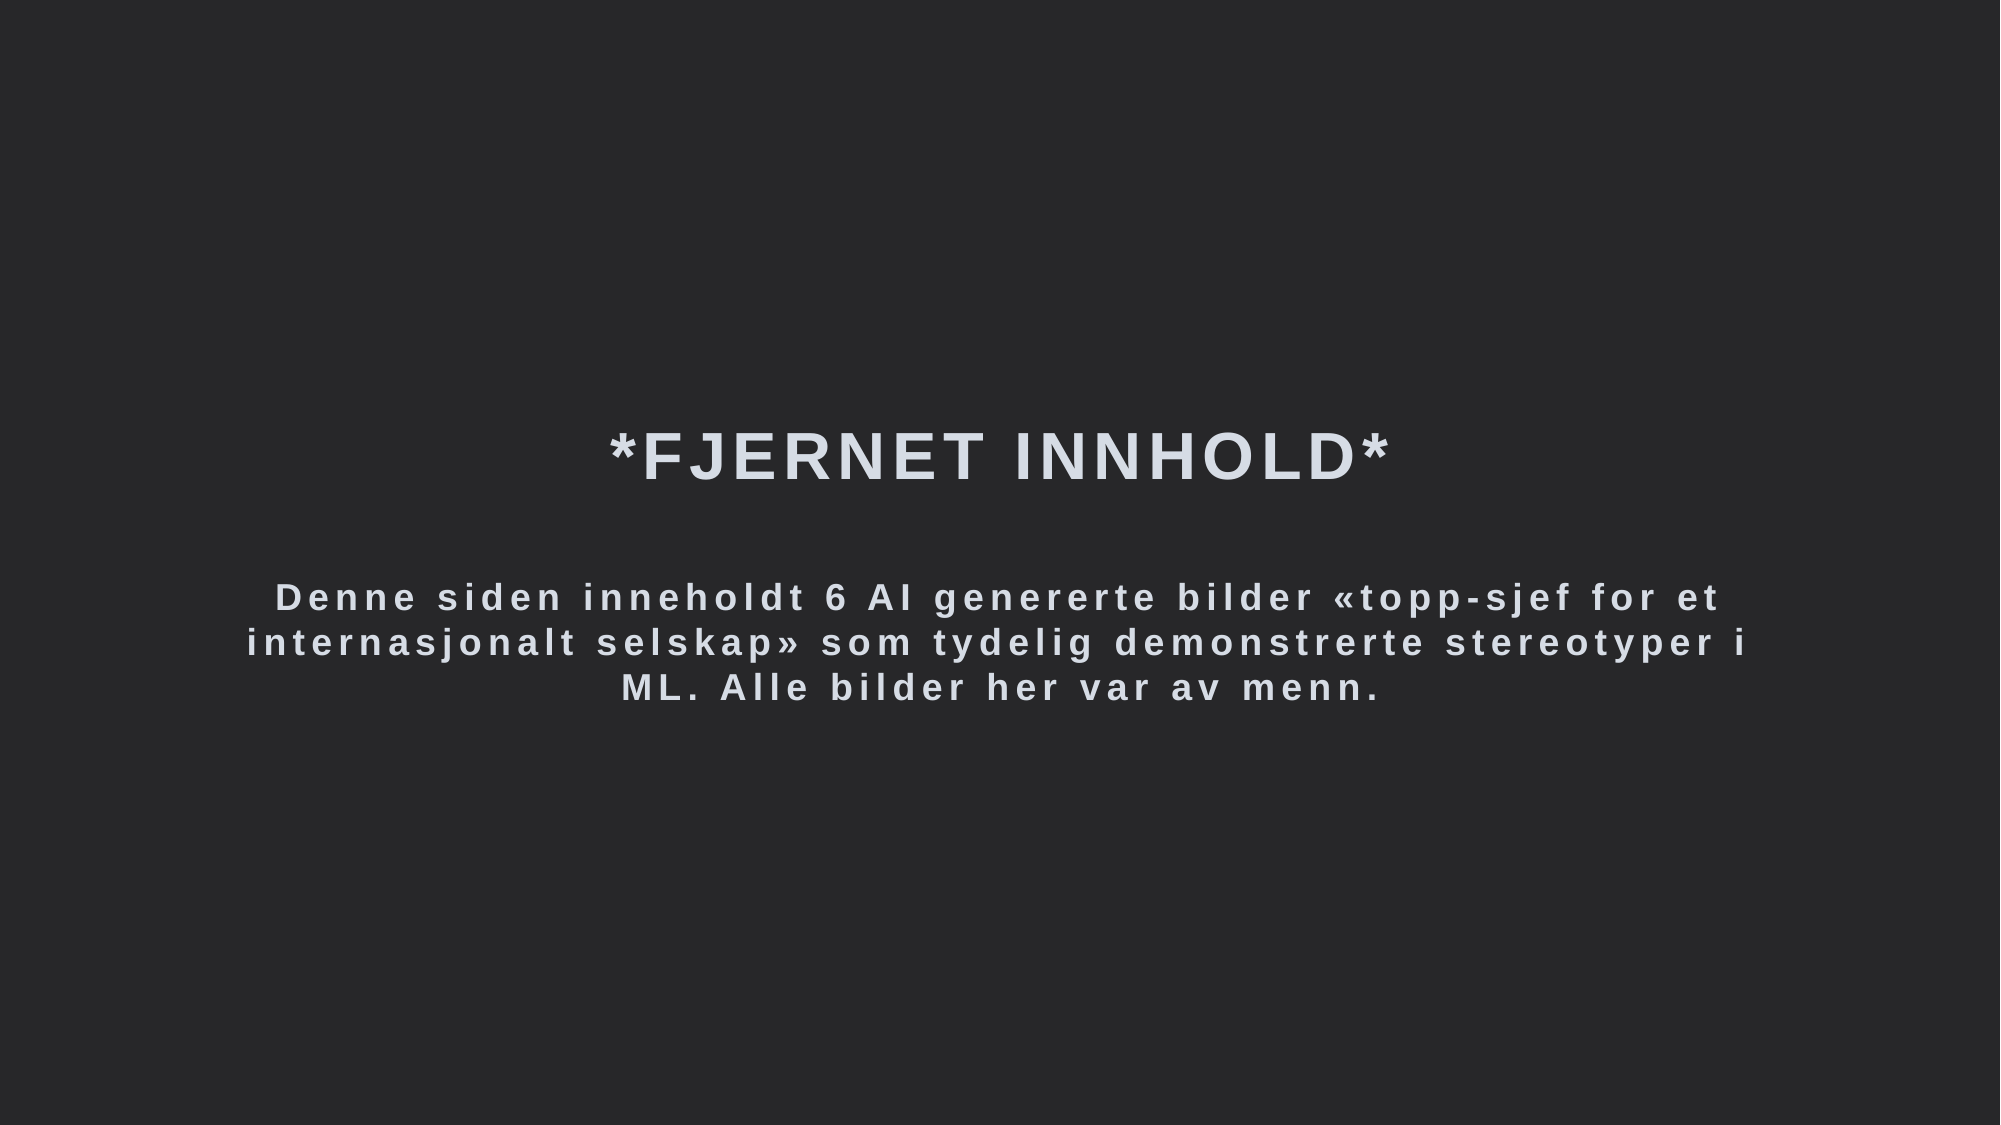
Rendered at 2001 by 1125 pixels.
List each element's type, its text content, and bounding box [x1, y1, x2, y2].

text_box *FJERNET INNHOLD* Denne siden inneholdt 6 AI genererte bilder «topp-sjef for et internasjonalt selskap» som tydelig demonstrerte stereotyper i ML. Alle bilder her var av menn. [227, 405, 1773, 716]
